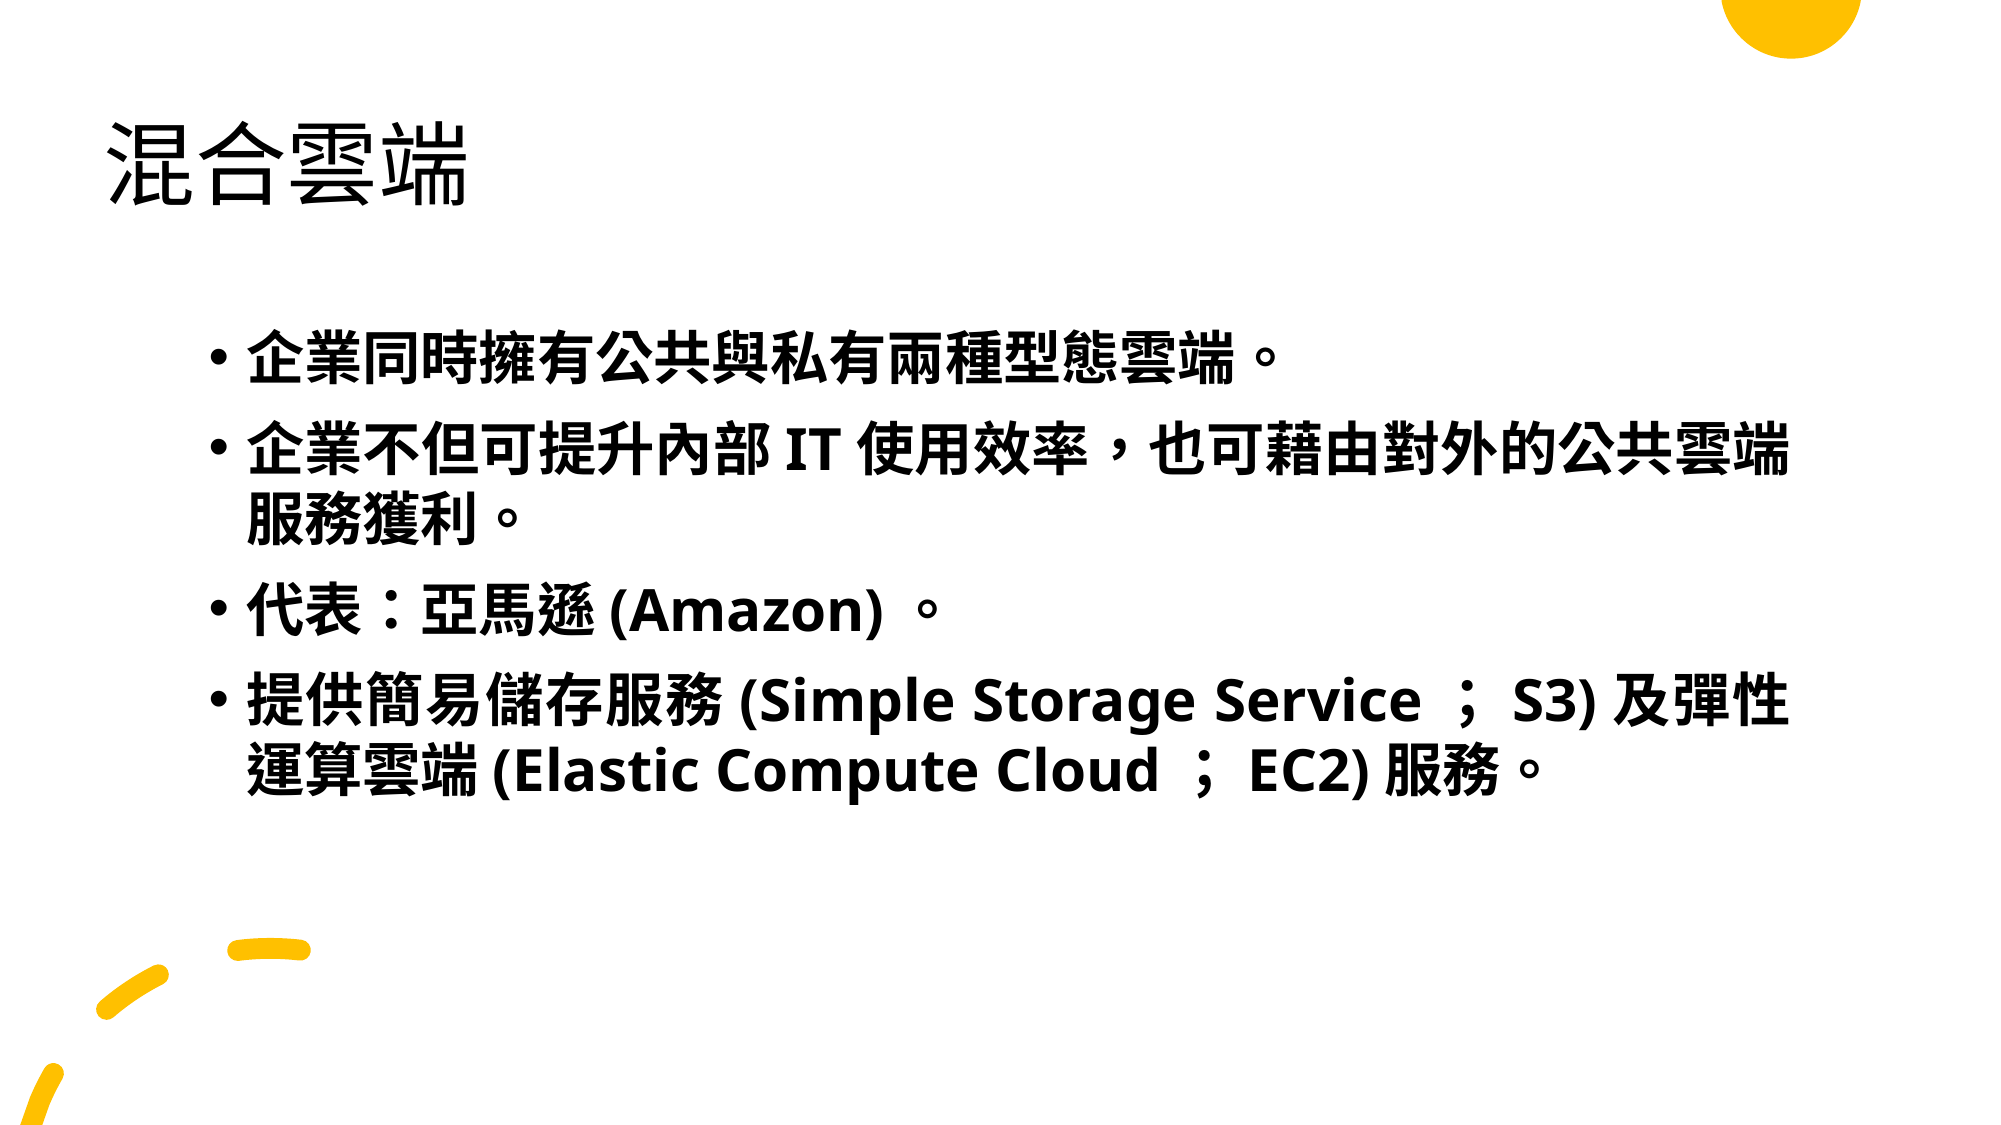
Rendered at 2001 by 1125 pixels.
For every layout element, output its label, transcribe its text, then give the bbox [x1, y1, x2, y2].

title 混合雲端 [88, 59, 1814, 278]
list 企業同時擁有公共與私有兩種型態雲端。 企業不但可提升內部IT使用效率，也可藉由對外的公共雲端服務獲利。 代表：亞馬遜(Amazon)。 提供簡易儲存服務(Simple Storage Service；S3)及彈性運算雲端(Elastic Compute Cloud；EC2)服務。 [193, 313, 1806, 947]
